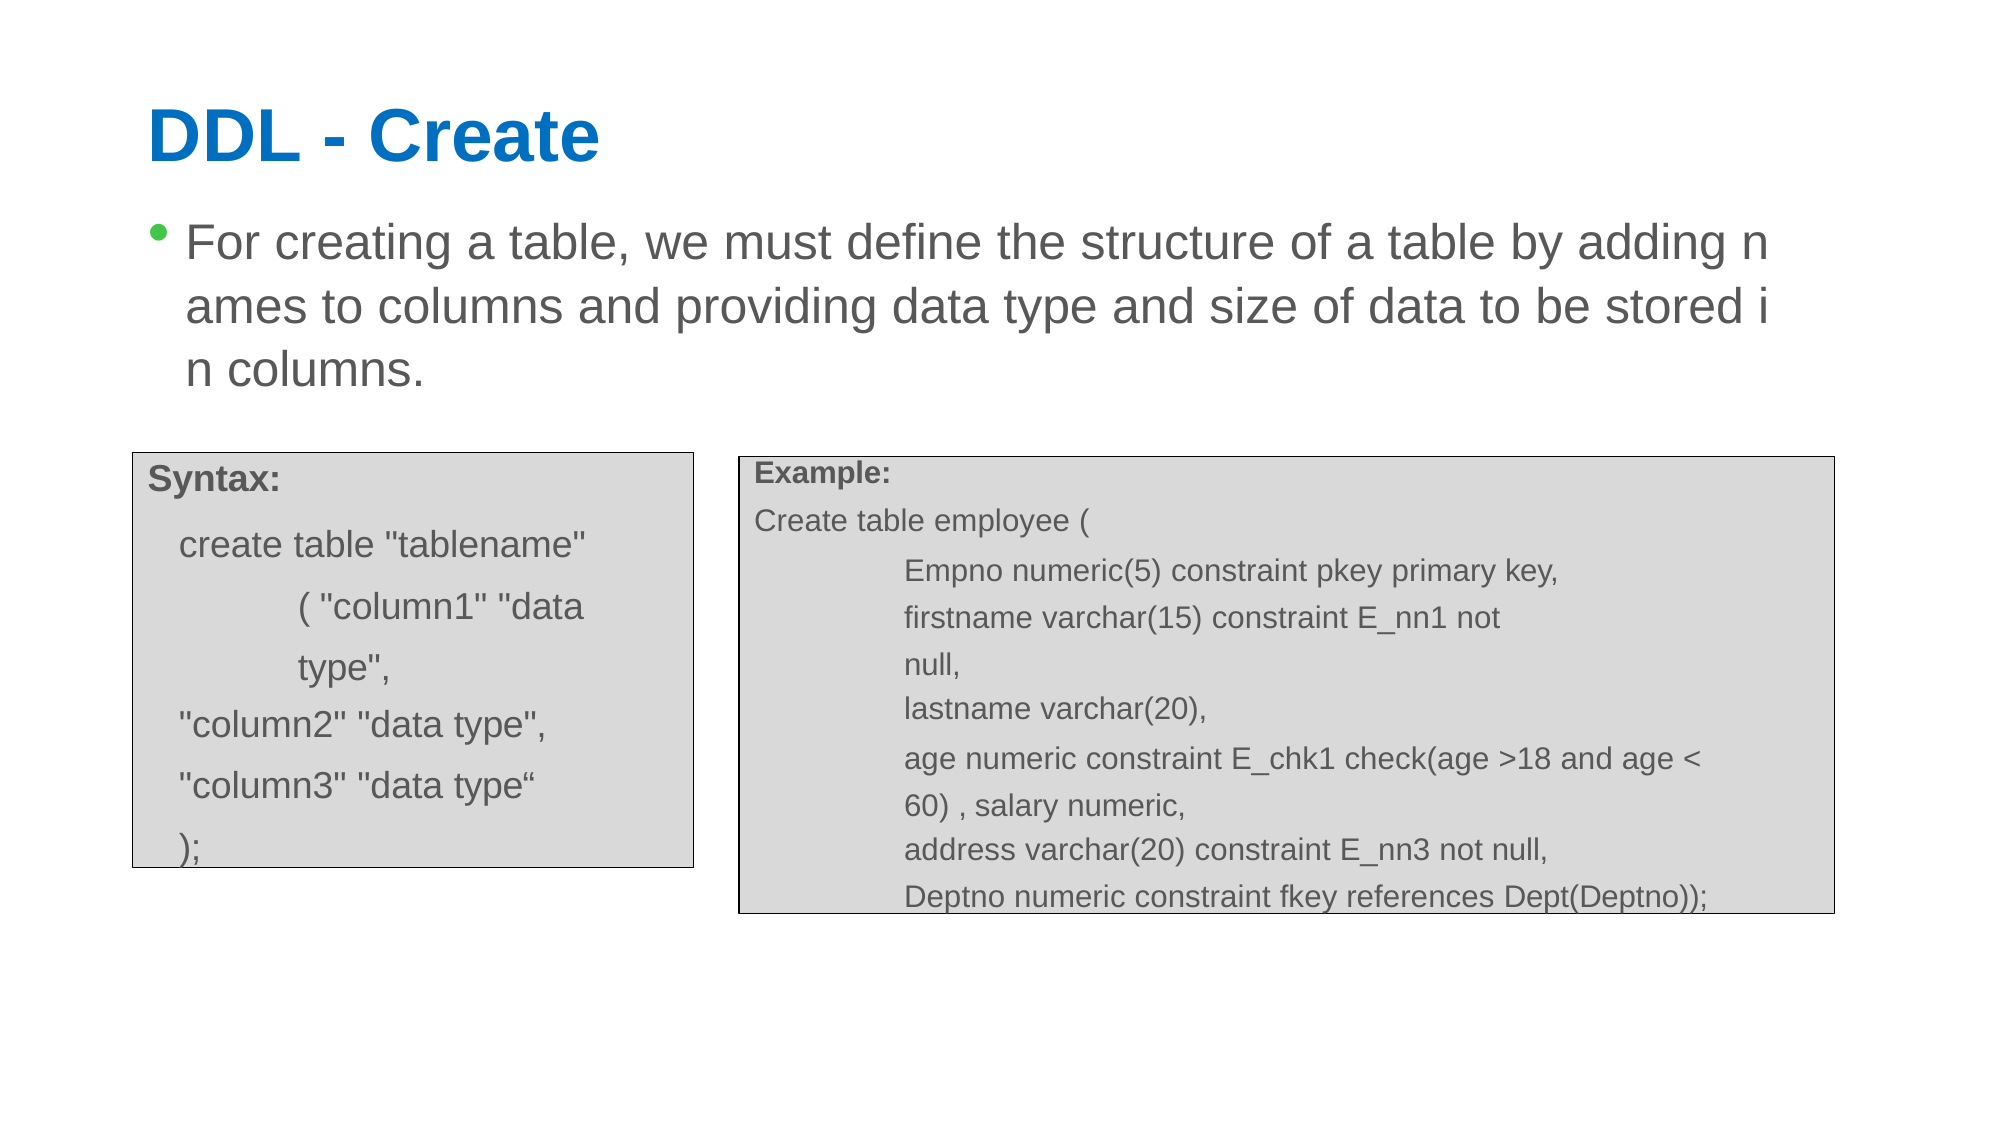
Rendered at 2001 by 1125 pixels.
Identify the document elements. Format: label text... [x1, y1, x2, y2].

text_box Example: Create table employee ( Empno numeric(5) constraint pkey primary key, firstname varchar(15) constraint E_nn1 not null, lastname varchar(20), age numeric constraint E_chk1 check(age >18 and age < 60) , salary numeric, address varchar(20) constraint E_nn3 not null, Deptno numeric constraint fkey references Dept(Deptno)); [739, 456, 1835, 914]
title DDL - Create [91, 84, 1909, 275]
text_box For creating a table, we must define the structure of a table by adding n ames to columns and providing data type and size of data to be stored i n columns. [145, 204, 1769, 397]
text_box Syntax: create table "tablename" ( "column1" "data type", "column2" "data type", "column3" "data type“ ); [132, 452, 694, 868]
